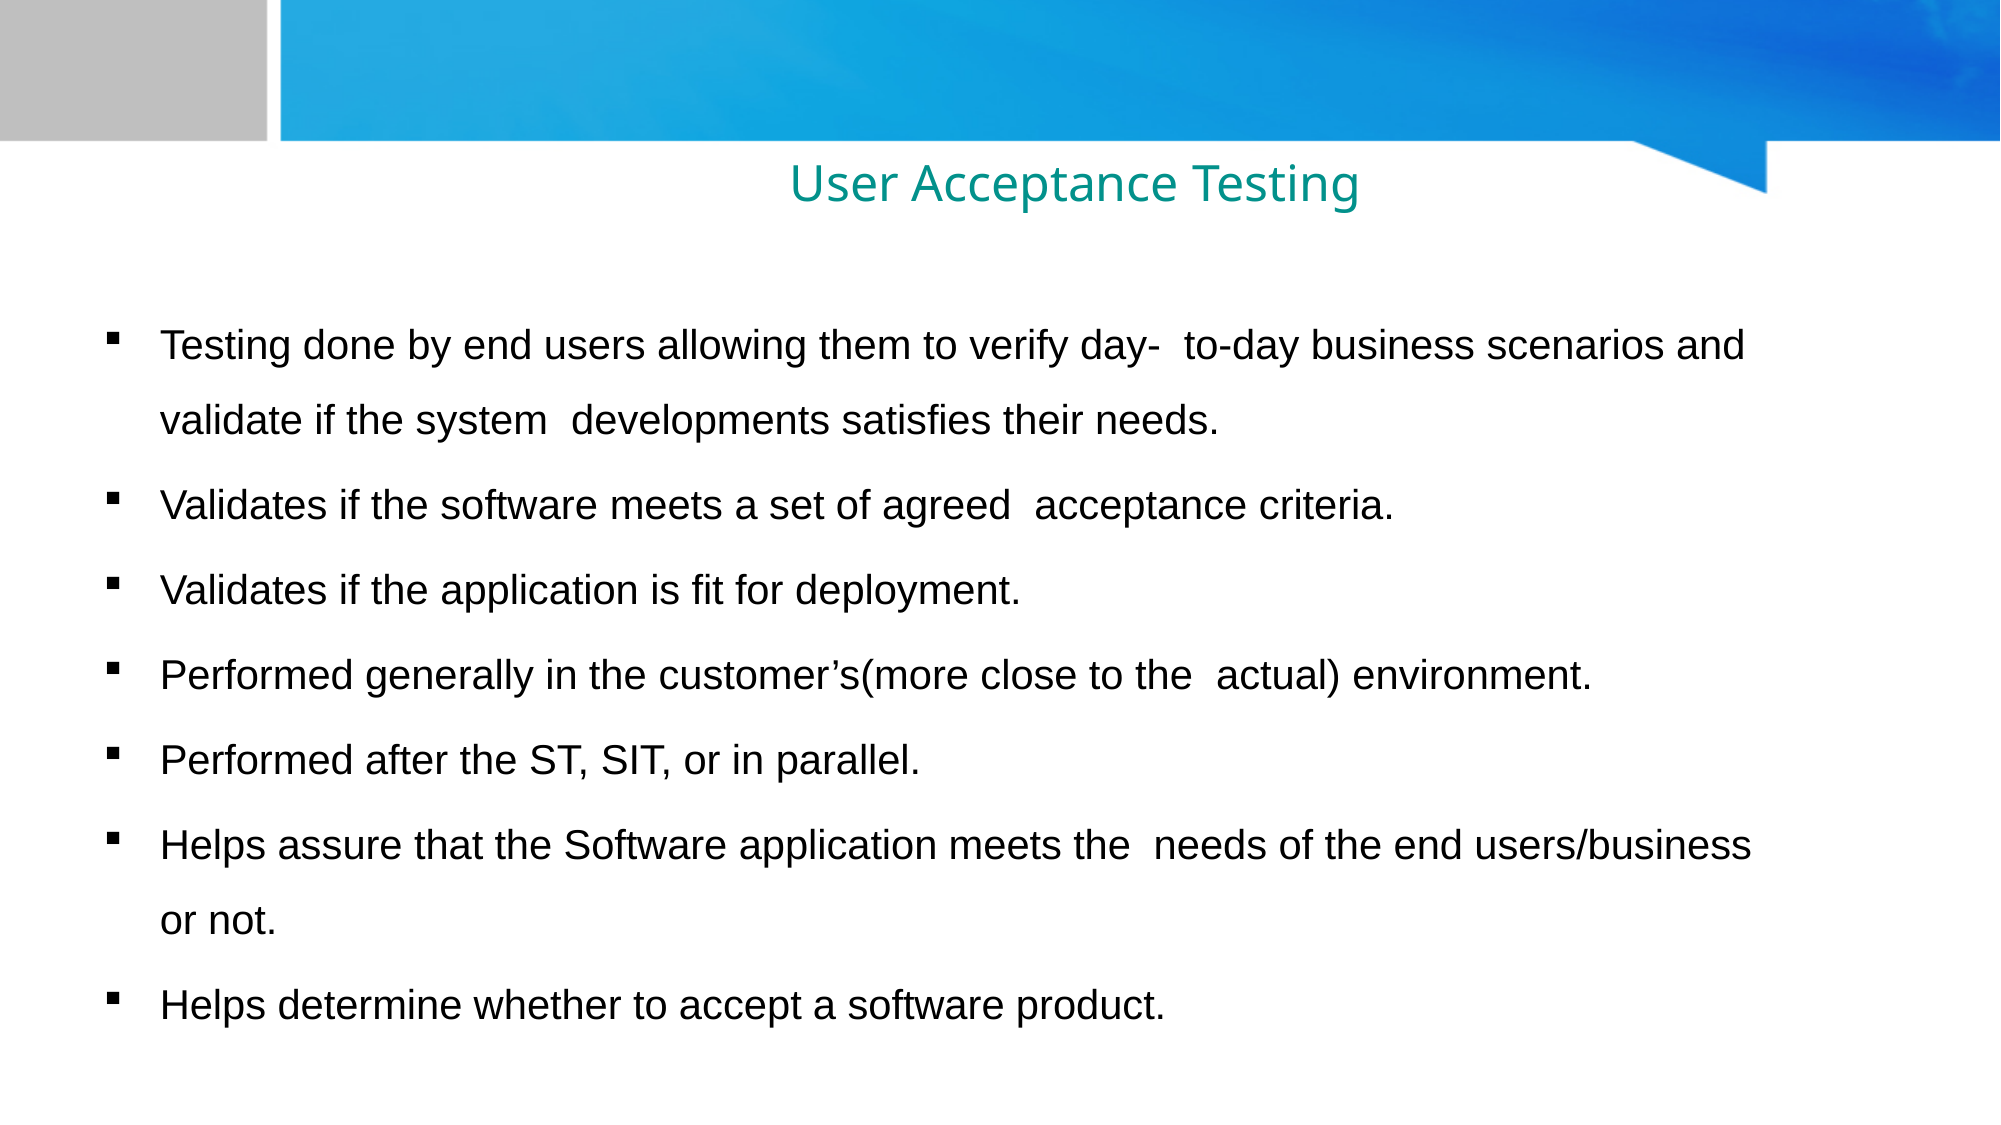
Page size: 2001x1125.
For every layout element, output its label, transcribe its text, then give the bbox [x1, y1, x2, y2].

list Testing done by end users allowing them to verify day- to-day business scenarios and validate if the system developments satisfies their needs. Validates if the software meets a set of agreed acceptance criteria. Validates if the application is fit for deployment. Performed generally in the customer’s(more close to the actual) environment. Performed after the ST, SIT, or in parallel. Helps assure that the Software application meets the needs of the end users/business or not. Helps determine whether to accept a software product. [86, 285, 1830, 1037]
picture [0, 0, 2000, 1125]
title User Acceptance Testing [57, 150, 1377, 213]
